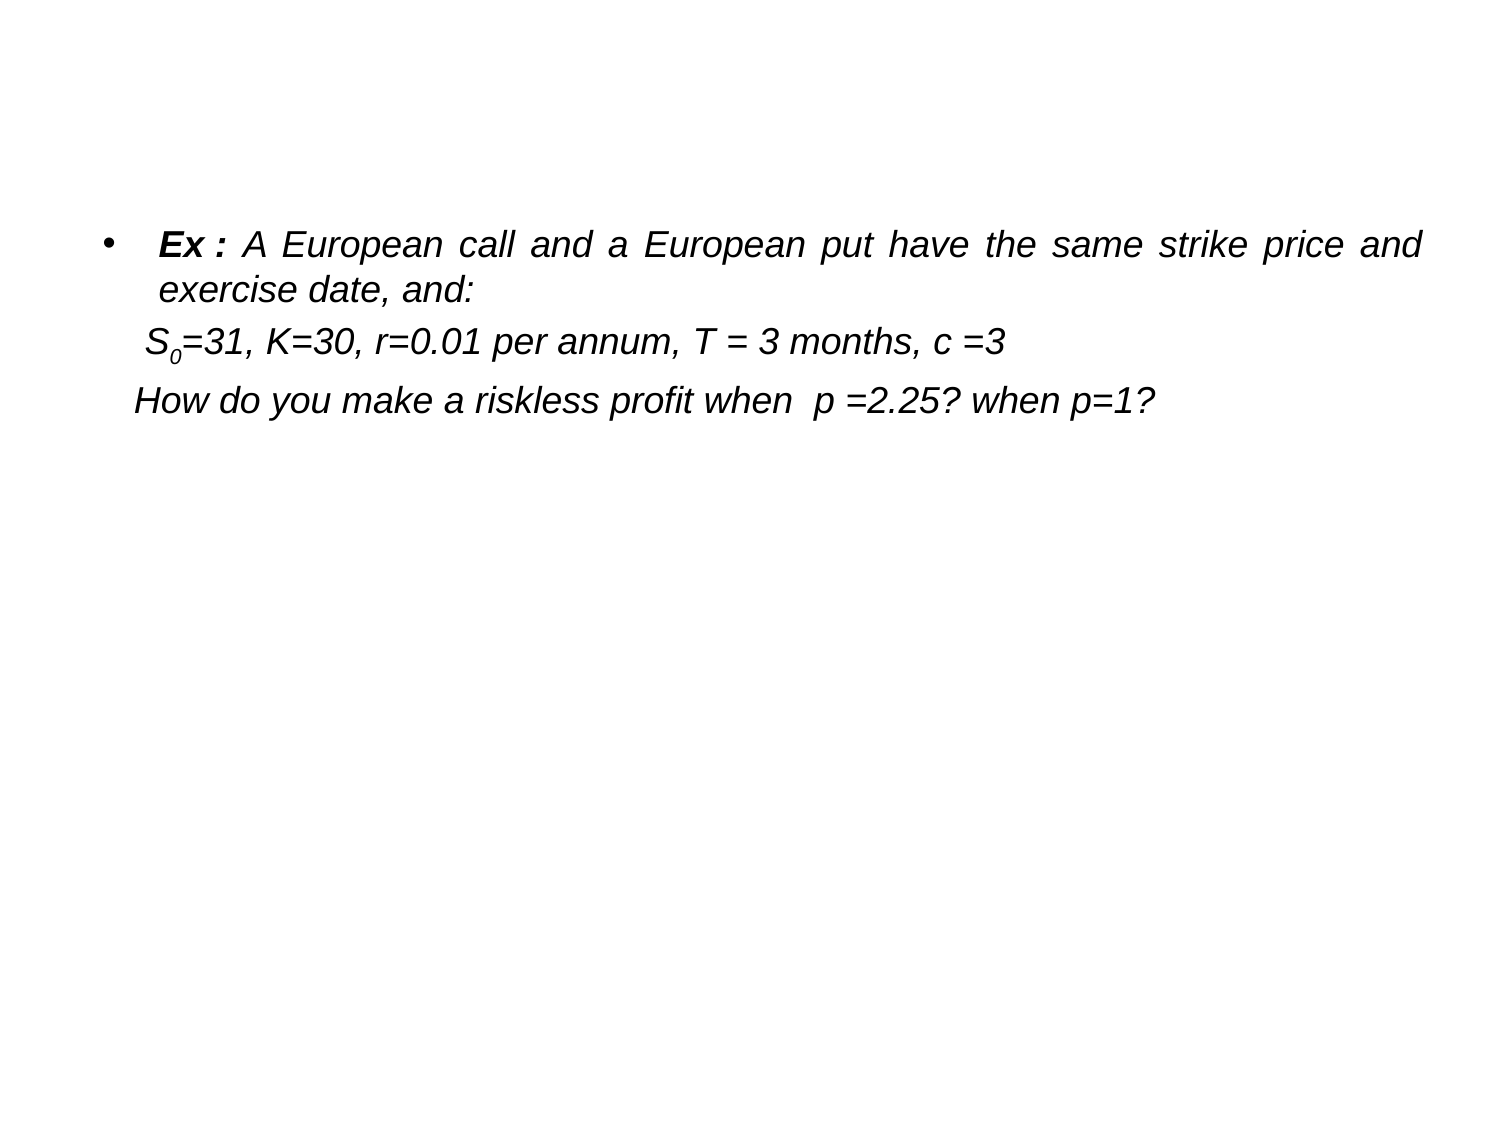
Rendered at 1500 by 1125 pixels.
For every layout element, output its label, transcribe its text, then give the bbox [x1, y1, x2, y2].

list Ex : A European call and a European put have the same strike price and exercise date, and: S0=31, K=30, r=0.01 per annum, T = 3 months, c =3 How do you make a riskless profit when p =2.25? when p=1? [87, 212, 1438, 968]
